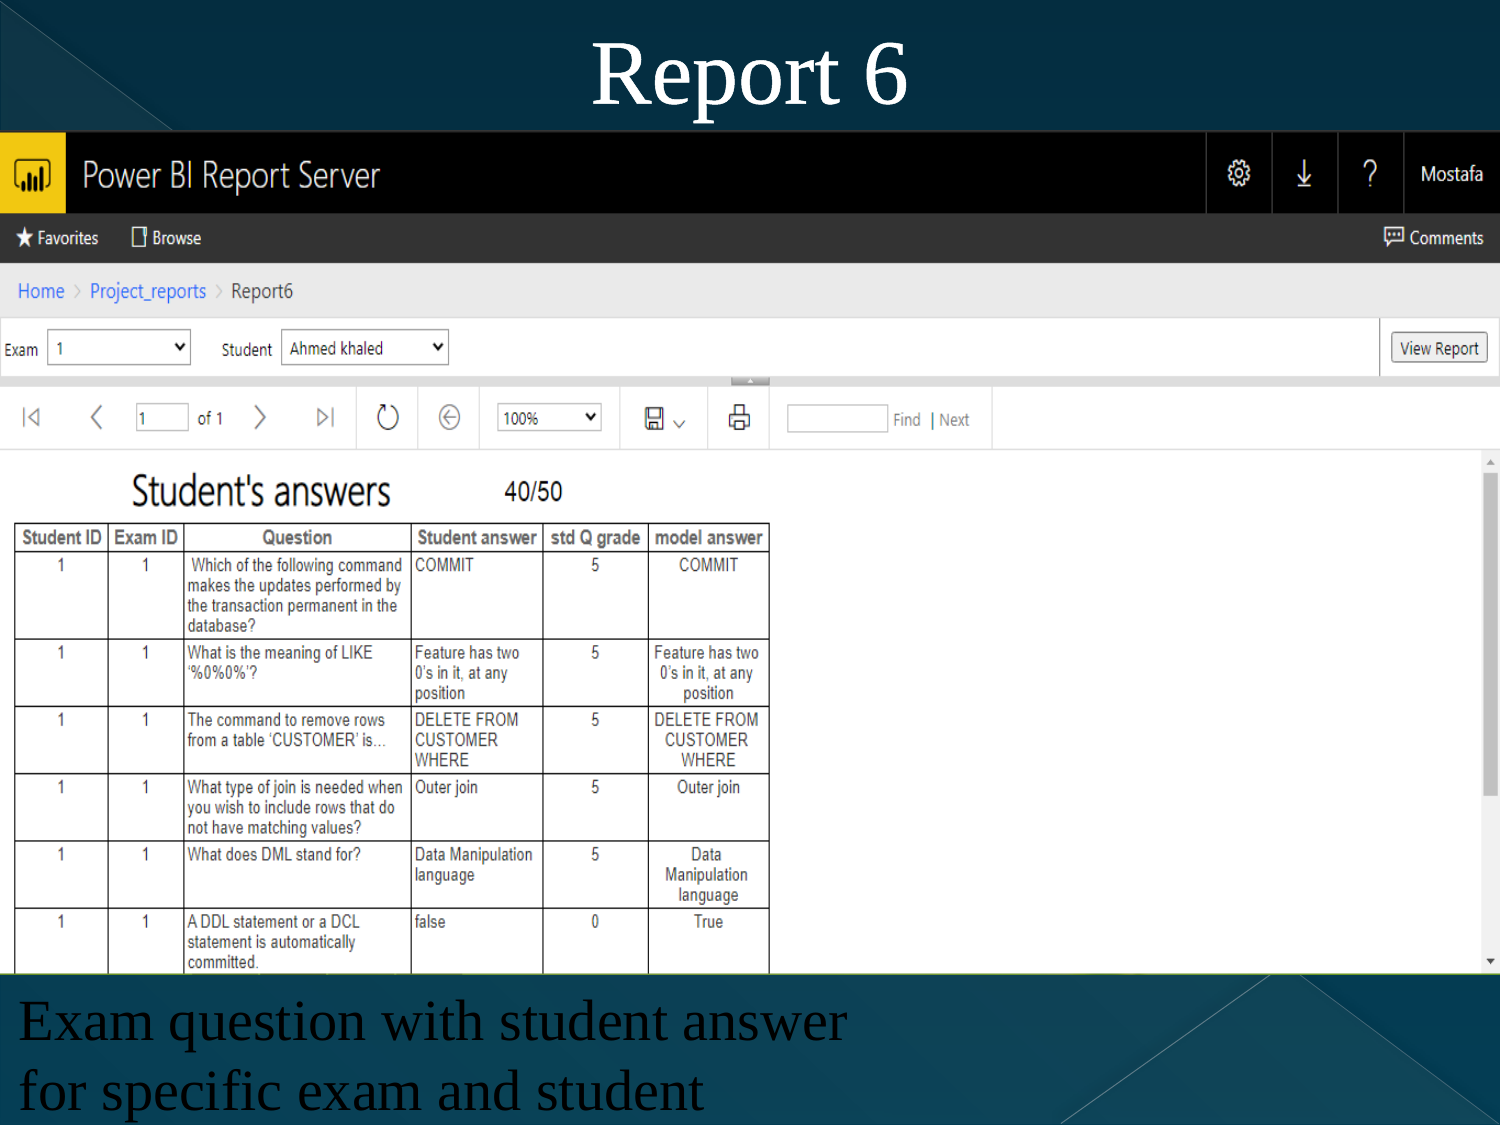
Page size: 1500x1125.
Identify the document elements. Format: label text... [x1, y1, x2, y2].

text_box Exam question with student answer for specific exam and student [3, 976, 878, 1125]
picture [0, 130, 1500, 976]
text_box Report 6 [575, 4, 925, 116]
